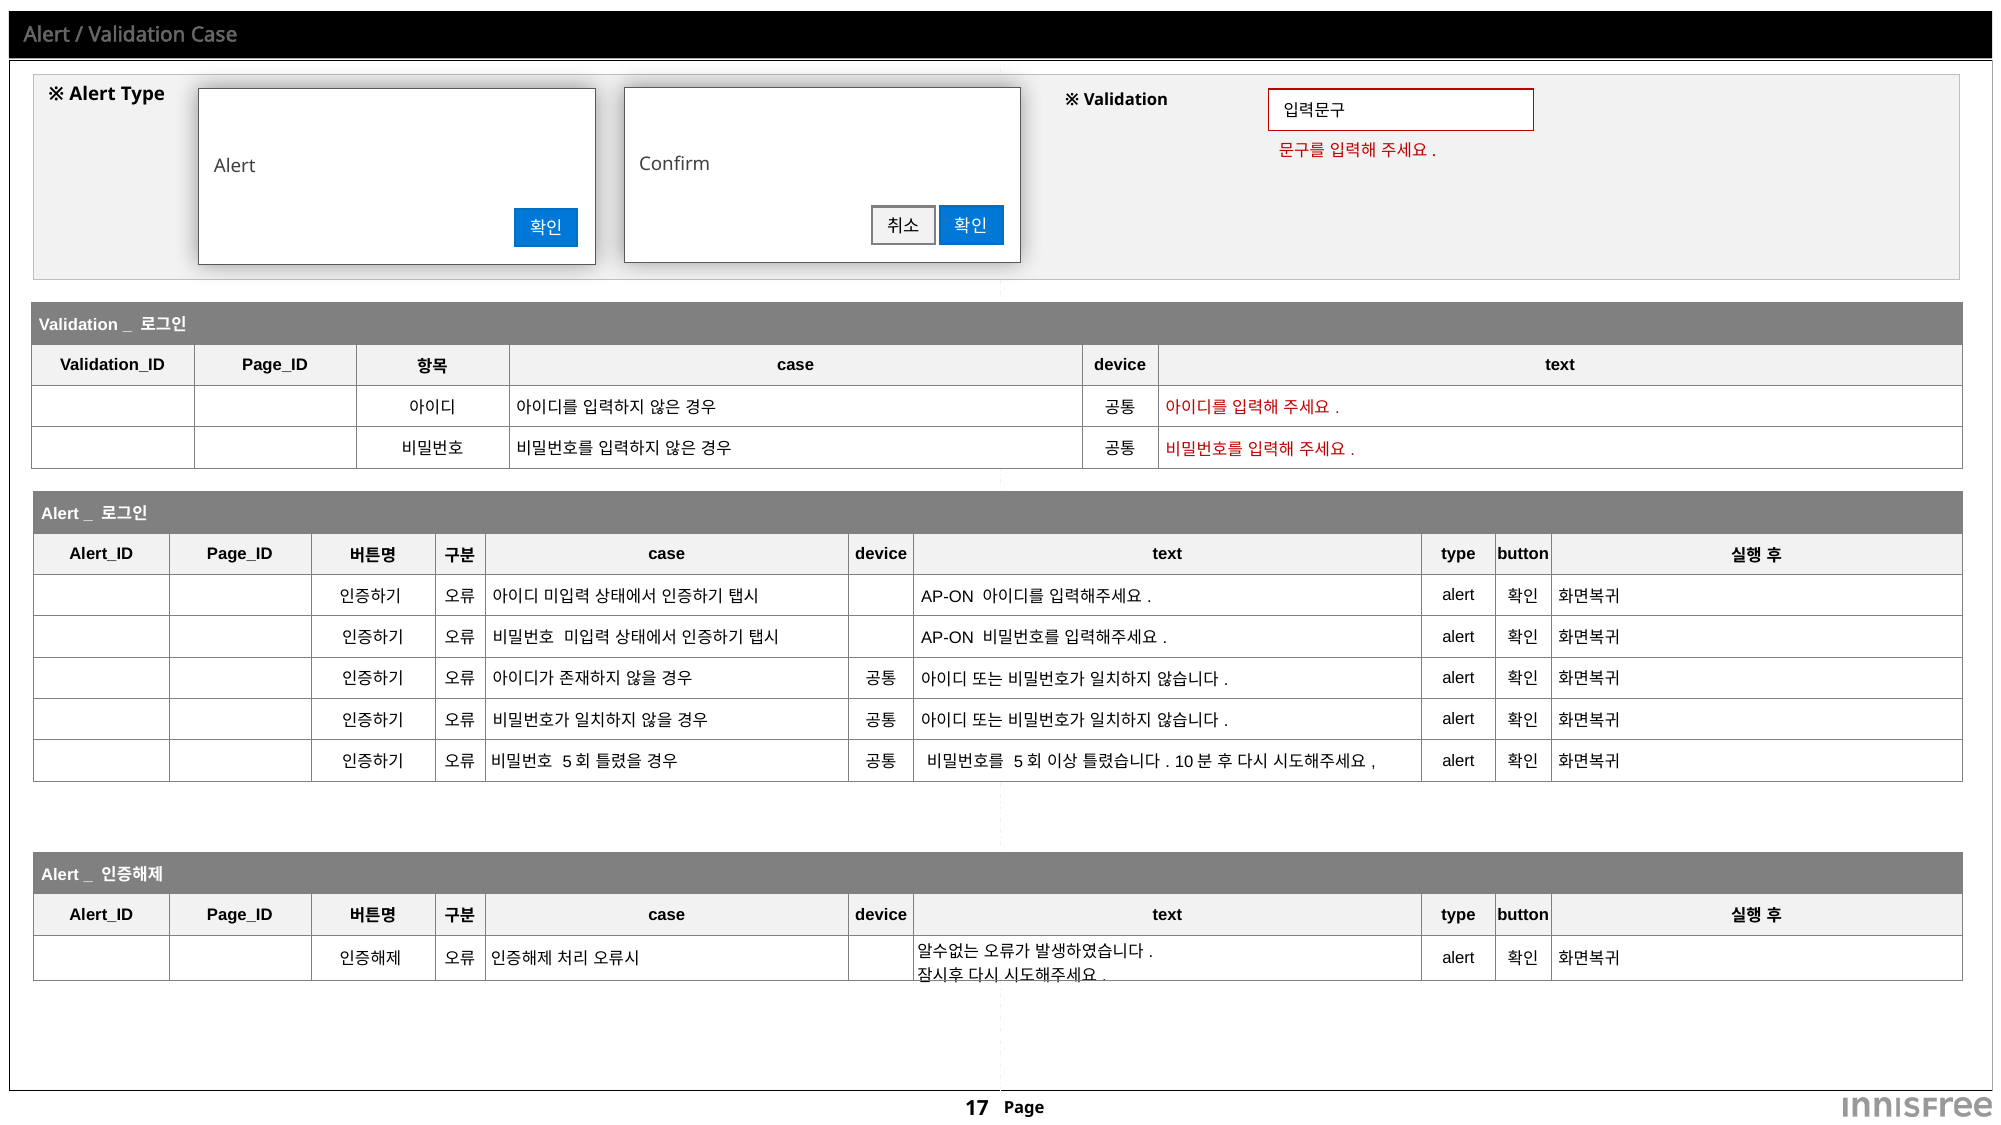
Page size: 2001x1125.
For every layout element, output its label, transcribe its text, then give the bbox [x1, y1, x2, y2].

table_cell alert [1422, 658, 1495, 698]
table_cell 아이디 [357, 386, 509, 426]
table_cell 아이디를 입력해 주세요. [1159, 386, 1962, 426]
table_cell 인증해제 [312, 936, 435, 980]
table_cell 아이디 또는 비밀번호가 일치하지 않습니다. [914, 699, 1421, 739]
table_cell 화면복귀 [1552, 575, 1962, 615]
table_cell [188, 75, 1030, 274]
table_cell text [914, 894, 1421, 935]
table_cell 화면복귀 [1552, 658, 1962, 698]
table_cell [34, 936, 169, 980]
table_cell [32, 386, 194, 426]
table_cell [170, 658, 311, 698]
table_cell [170, 616, 311, 657]
table_cell 오류 [436, 936, 485, 980]
table_cell 비밀번호를 5회 이상 틀렸습니다. 10분 후 다시 시도해주세요, [914, 740, 1421, 781]
table_cell AP-ON 비밀번호를 입력해주세요. [914, 616, 1421, 657]
table_cell type [1422, 534, 1495, 574]
table_cell 인증하기 [312, 616, 435, 657]
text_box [1258, 89, 1534, 169]
table_cell Page_ID [170, 894, 311, 935]
table_cell 공통 [1083, 386, 1158, 426]
picture [1843, 1097, 1992, 1117]
table_cell [170, 699, 311, 739]
table_cell 확인 [1496, 740, 1551, 781]
table_cell [34, 658, 169, 698]
table_cell 오류 [436, 658, 485, 698]
table_cell Page_ID [195, 345, 356, 385]
table_cell button [1496, 534, 1551, 574]
table_cell Alert_ID [34, 534, 169, 574]
table_cell 인증하기 [312, 575, 435, 615]
table_cell case [486, 534, 848, 574]
table_cell alert [1422, 936, 1495, 980]
table_cell device [1083, 345, 1158, 385]
text_box ※ Validation [1050, 81, 1192, 116]
table_cell 비밀번호 미입력 상태에서 인증하기 탭시 [486, 616, 848, 657]
table_cell 오류 [436, 740, 485, 781]
table_cell 인증하기 [312, 699, 435, 739]
table_cell [34, 740, 169, 781]
table_cell 알수없는 오류가 발생하였습니다. 잠시후 다시 시도해주세요. [914, 936, 1421, 980]
table_cell [170, 740, 311, 781]
table_cell [34, 616, 169, 657]
title Alert / Validation Case [8, 11, 1993, 59]
table_cell 화면복귀 [1552, 699, 1962, 739]
table_cell alert [1422, 740, 1495, 781]
table_cell text [914, 534, 1421, 574]
table_cell device [849, 894, 913, 935]
table_cell 인증해제 처리 오류시 [486, 936, 848, 980]
table_cell [195, 427, 356, 468]
table_cell 비밀번호 5회 틀렸을 경우 [486, 740, 848, 781]
table_cell case [510, 345, 1082, 385]
table_cell [849, 936, 913, 980]
table_cell 화면복귀 [1552, 740, 1962, 781]
table_cell 아이디가 존재하지 않을 경우 [486, 658, 848, 698]
table_cell 버튼명 [312, 534, 435, 574]
table_cell 비밀번호를 입력해 주세요. [1159, 427, 1962, 468]
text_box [624, 87, 1021, 263]
table_cell 공통 [1083, 427, 1158, 468]
table_header Alert _ 로그인 [34, 492, 1962, 533]
table_cell 아이디를 입력하지 않은 경우 [510, 386, 1082, 426]
table_cell 인증하기 [312, 658, 435, 698]
table_cell 확인 [1496, 658, 1551, 698]
table_cell AP-ON 아이디를 입력해주세요. [914, 575, 1421, 615]
table_cell [32, 427, 194, 468]
table_cell [849, 616, 913, 657]
table_cell alert [1422, 699, 1495, 739]
table_cell [170, 936, 311, 980]
text_box ※ Alert Type [32, 73, 213, 280]
table_cell case [486, 894, 848, 935]
table_cell 화면복귀 [1552, 936, 1962, 980]
table_cell Alert_ID [34, 894, 169, 935]
table_cell type [1422, 894, 1495, 935]
table_cell Page_ID [170, 534, 311, 574]
table_cell 공통 [849, 740, 913, 781]
table_cell [34, 575, 169, 615]
table_cell 버튼명 [312, 894, 435, 935]
table_cell [195, 386, 356, 426]
table_cell 확인 [1496, 575, 1551, 615]
table_cell 비밀번호가 일치하지 않을 경우 [486, 699, 848, 739]
text_box ※ Alert Type [581, 73, 1960, 280]
table_cell 실행 후 [1552, 534, 1962, 574]
table_cell 오류 [436, 699, 485, 739]
table_cell 인증하기 [312, 740, 435, 781]
table_cell 화면복귀 [1552, 616, 1962, 657]
table_cell 공통 [849, 658, 913, 698]
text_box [198, 88, 596, 265]
table_cell 비밀번호 [357, 427, 509, 468]
table_cell 구분 [436, 894, 485, 935]
table_cell 오류 [436, 616, 485, 657]
table_cell 확인 [1496, 616, 1551, 657]
table_cell alert [1422, 575, 1495, 615]
table_cell Validation_ID [32, 345, 194, 385]
table_cell [170, 575, 311, 615]
table_cell text [1159, 345, 1962, 385]
table_cell 아이디 미입력 상태에서 인증하기 탭시 [486, 575, 848, 615]
table_cell 아이디 또는 비밀번호가 일치하지 않습니다. [914, 658, 1421, 698]
table_header Alert _ 인증해제 [34, 853, 1962, 893]
table_cell 구분 [436, 534, 485, 574]
table_cell 항목 [357, 345, 509, 385]
table_cell 오류 [436, 575, 485, 615]
table_cell 확인 [1496, 936, 1551, 980]
table_header Validation _ 로그인 [32, 303, 1962, 344]
table_cell [849, 575, 913, 615]
table_cell 실행 후 [1552, 894, 1962, 935]
table_cell 비밀번호를 입력하지 않은 경우 [510, 427, 1082, 468]
table_cell button [1496, 894, 1551, 935]
table_cell 공통 [849, 699, 913, 739]
table_cell [34, 699, 169, 739]
table_cell device [849, 534, 913, 574]
table_cell alert [1422, 616, 1495, 657]
table_cell 확인 [1496, 699, 1551, 739]
